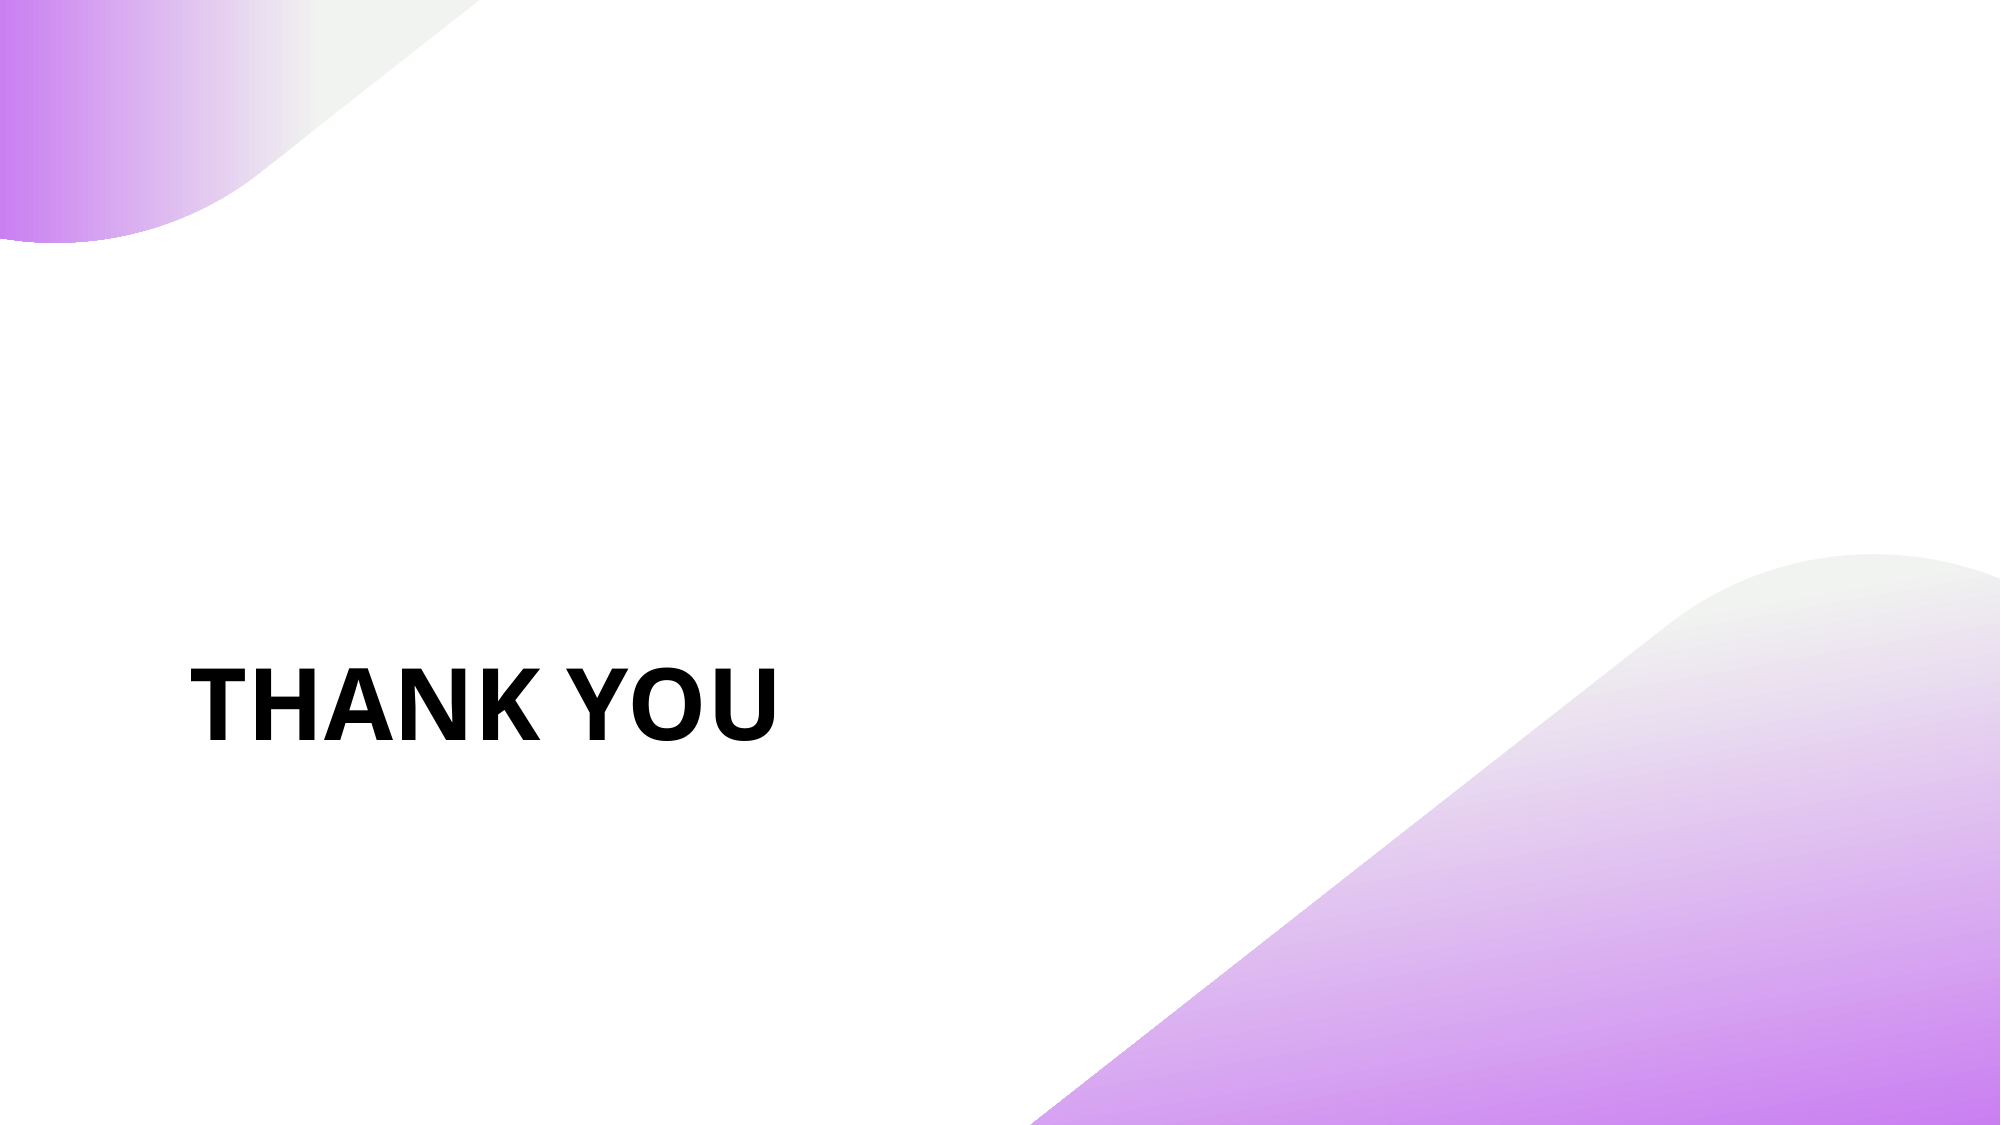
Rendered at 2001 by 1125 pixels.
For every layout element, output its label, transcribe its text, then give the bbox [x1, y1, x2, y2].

title THANK YOU [174, 280, 1234, 770]
